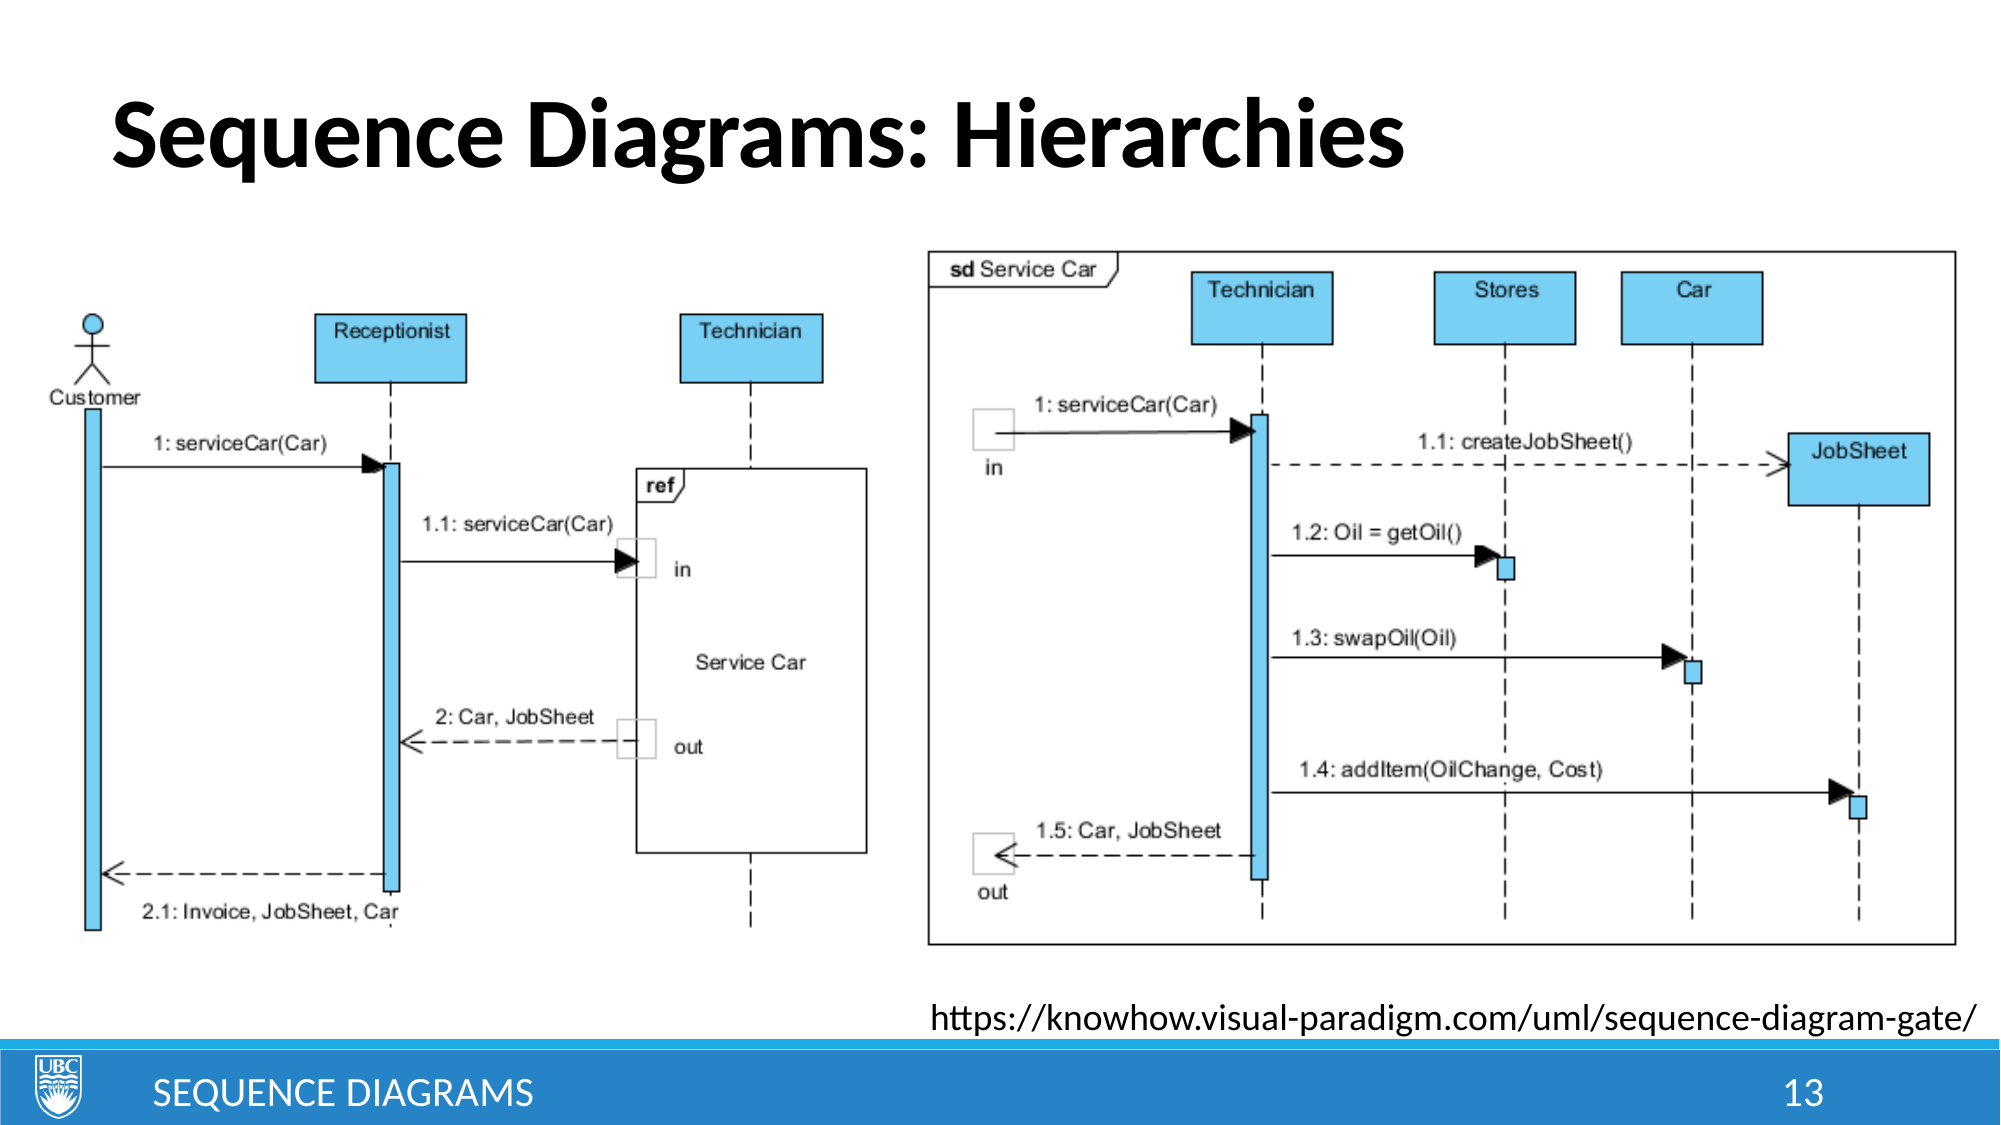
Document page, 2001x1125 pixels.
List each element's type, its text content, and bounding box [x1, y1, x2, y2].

picture [35, 1055, 82, 1119]
title Sequence Diagrams: Hierarchies [96, 67, 1747, 196]
footer Sequence Diagrams [137, 1059, 1396, 1120]
slide_number 13 [1624, 1059, 1840, 1120]
picture [39, 283, 903, 964]
text_box https://knowhow.visual-paradigm.com/uml/sequence-diagram-gate/ [915, 985, 2000, 1046]
picture [919, 241, 1966, 957]
